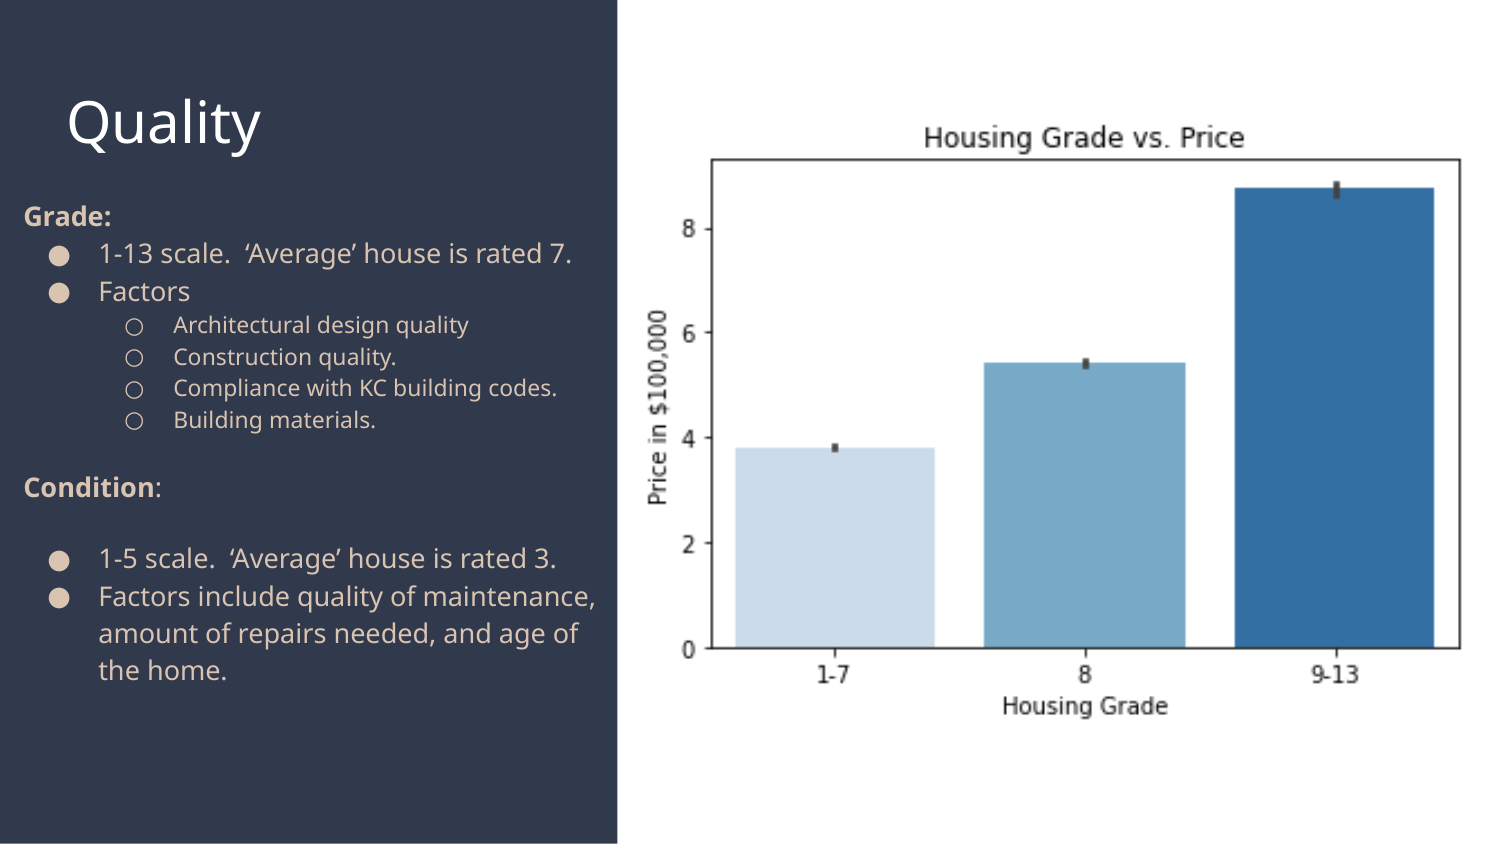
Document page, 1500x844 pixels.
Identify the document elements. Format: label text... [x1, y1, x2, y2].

picture [633, 110, 1476, 734]
title Quality [51, 0, 565, 179]
list Grade: 1-13 scale. ‘Average’ house is rated 7. Factors Architectural design quality Construction quality. Compliance with KC building codes. Building materials. Condition: 1-5 scale. ‘Average’ house is rated 3. Factors include quality of maintenance, amount of repairs needed, and age of the home. [8, 179, 628, 734]
